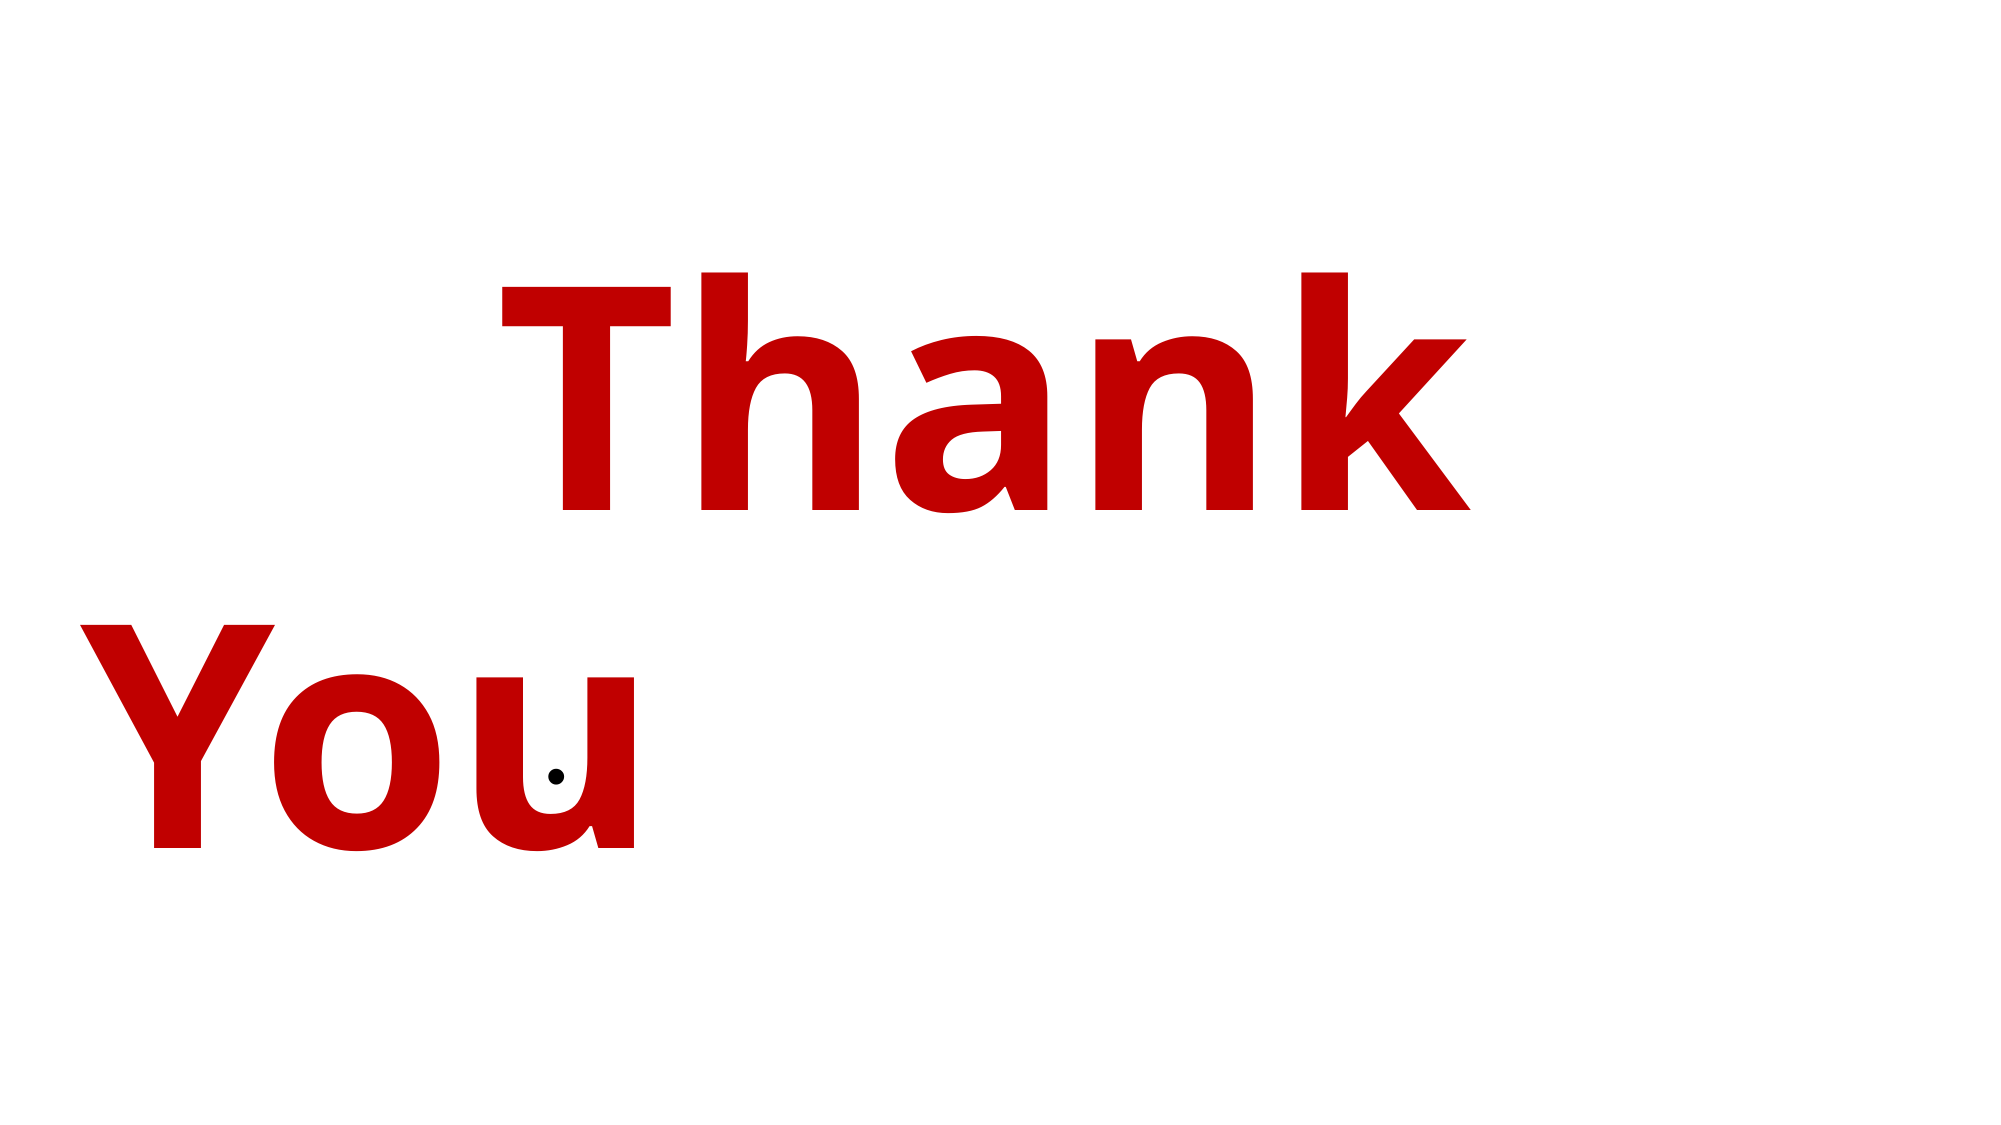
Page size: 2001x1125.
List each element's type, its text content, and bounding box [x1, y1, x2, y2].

list [546, 665, 554, 1018]
title Thank You [65, 171, 1791, 985]
